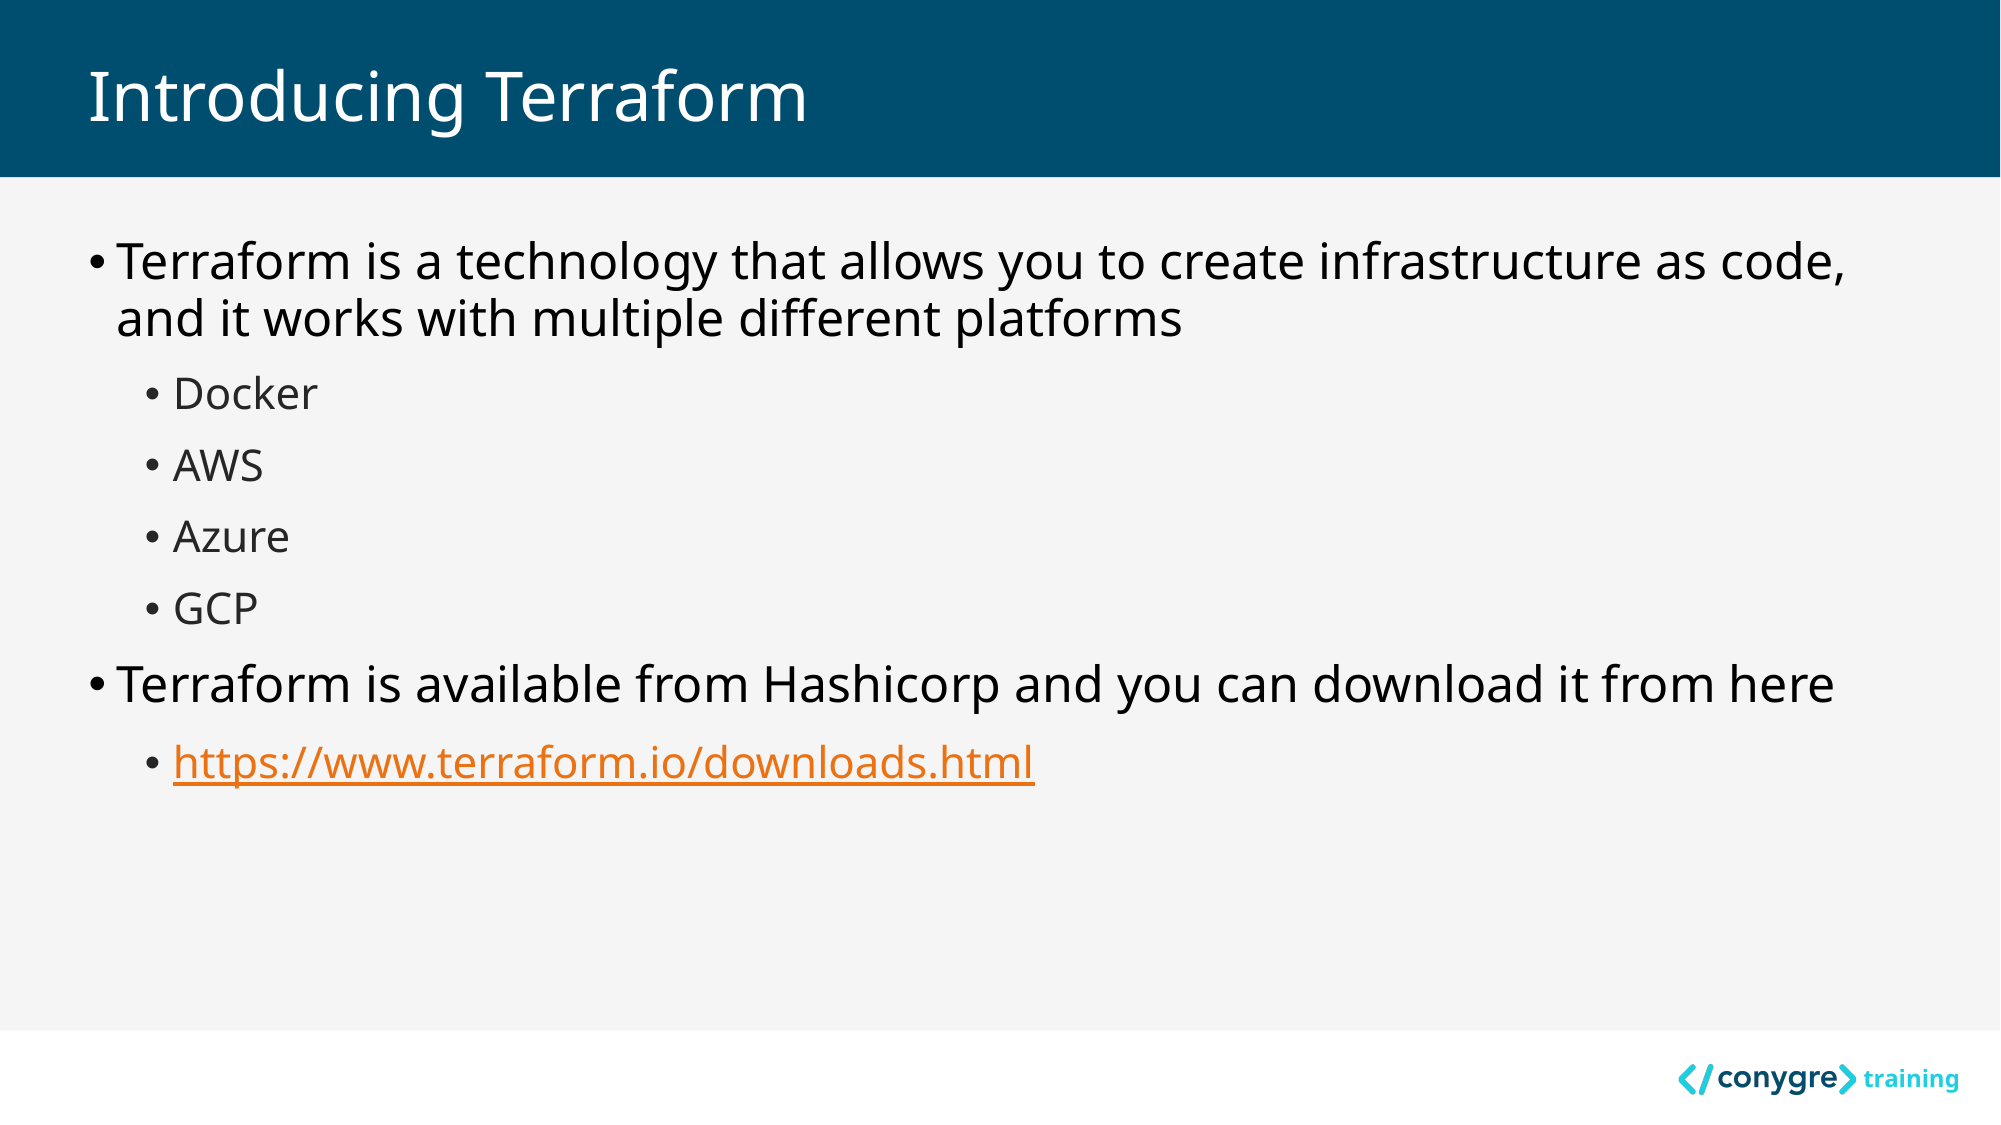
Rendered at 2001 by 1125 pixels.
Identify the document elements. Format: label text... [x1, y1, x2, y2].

list Terraform is a technology that allows you to create infrastructure as code, and it works with multiple different platforms Docker AWS Azure GCP Terraform is available from Hashicorp and you can download it from here https://www.terraform.io/downloads.html [88, 226, 1912, 982]
title Introducing Terraform [88, 17, 1912, 160]
